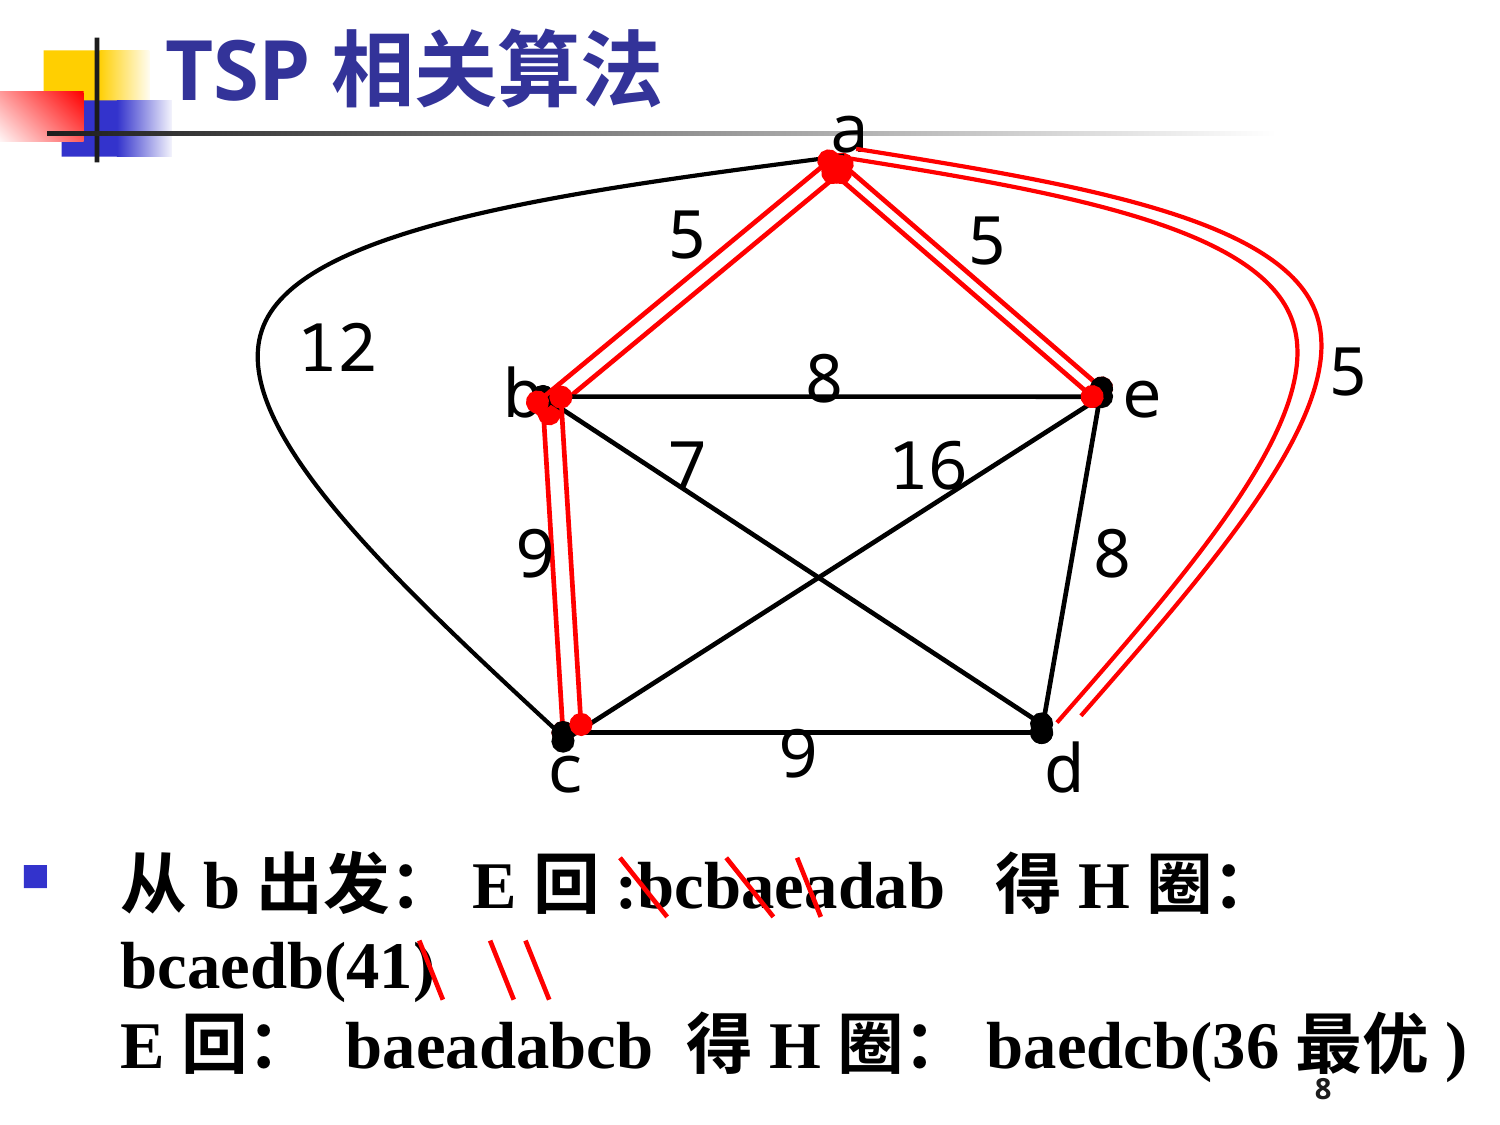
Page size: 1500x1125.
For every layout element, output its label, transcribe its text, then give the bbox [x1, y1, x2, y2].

text_box 7 [671, 415, 722, 511]
text_box [839, 156, 881, 213]
text_box [842, 182, 1075, 723]
text_box [856, 148, 1322, 716]
text_box 16 [873, 415, 972, 511]
text_box [550, 386, 592, 735]
title TSP相关算法 [150, 0, 1500, 125]
text_box [558, 169, 831, 696]
text_box 9 [763, 703, 833, 798]
list 从b出发：E回:bcbaeadab 得H圈：bcaedb(41) E回： baeadabcb 得H圈：baedcb(36最优) [5, 834, 1500, 1125]
text_box d [1029, 718, 1100, 814]
text_box [717, 511, 1050, 718]
text_box [527, 150, 840, 413]
text_box 5 [1313, 321, 1384, 416]
text_box 8 [790, 328, 860, 423]
text_box [257, 158, 820, 735]
text_box c [531, 718, 601, 814]
text_box [822, 162, 882, 216]
text_box a [815, 78, 885, 159]
